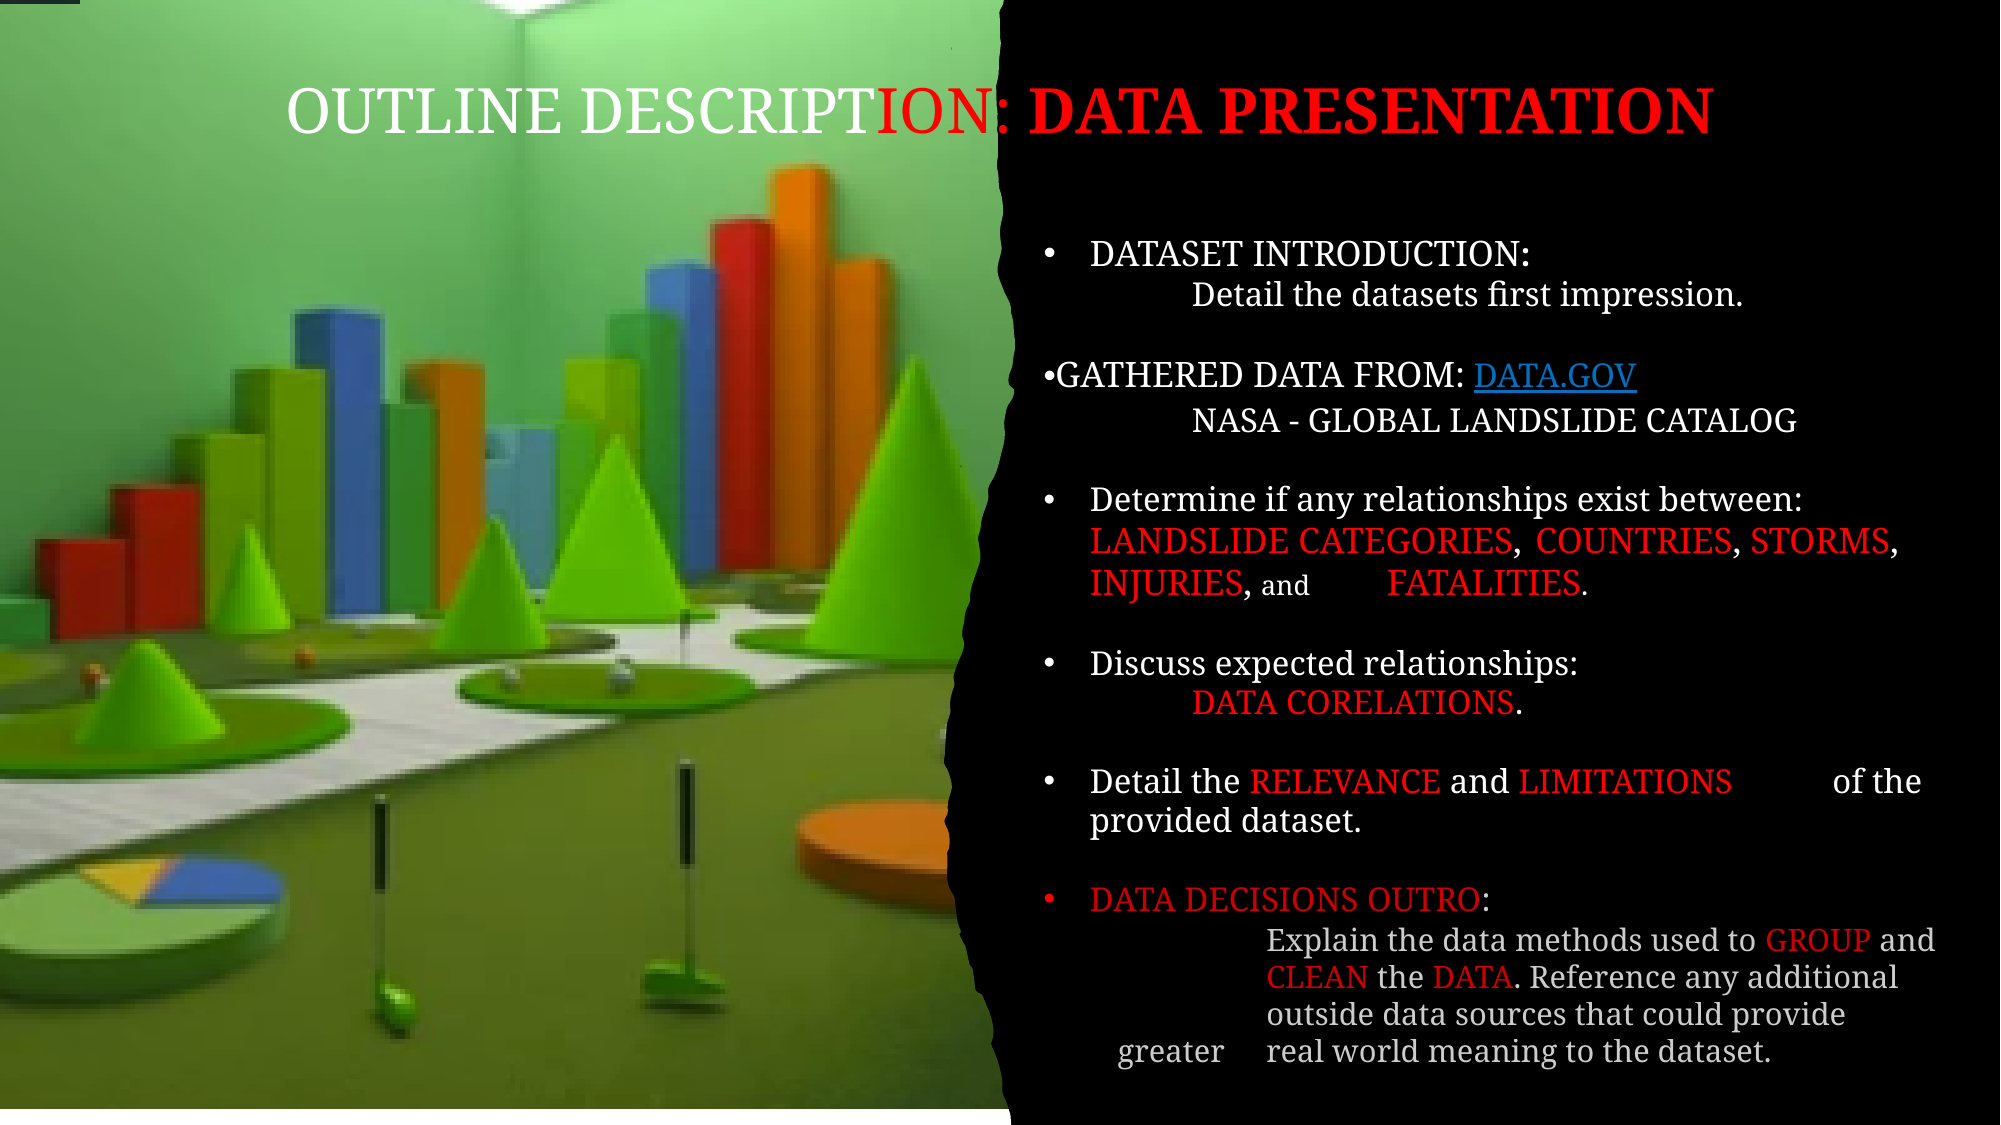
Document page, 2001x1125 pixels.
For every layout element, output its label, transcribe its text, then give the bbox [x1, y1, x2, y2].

text_box OUTLINE DESCRIPTION: DATA PRESENTATION [1015, 71, 2000, 216]
picture [0, 0, 1015, 1125]
text_box DATASET INTRODUCTION: Detail the datasets first impression. GATHERED DATA FROM: DATA.GOV NASA - GLOBAL LANDSLIDE CATALOG Determine if any relationships exist between: LANDSLIDE CATEGORIES, COUNTRIES, STORMS, INJURIES, and FATALITIES. Discuss expected relationships: DATA CORELATIONS. Detail the RELEVANCE and LIMITATIONS of the provided dataset. DATA DECISIONS OUTRO: Explain the data methods used to GROUP and CLEAN the DATA. Reference any additional outside data sources that could provide greater real world meaning to the dataset. [1028, 184, 1966, 1084]
